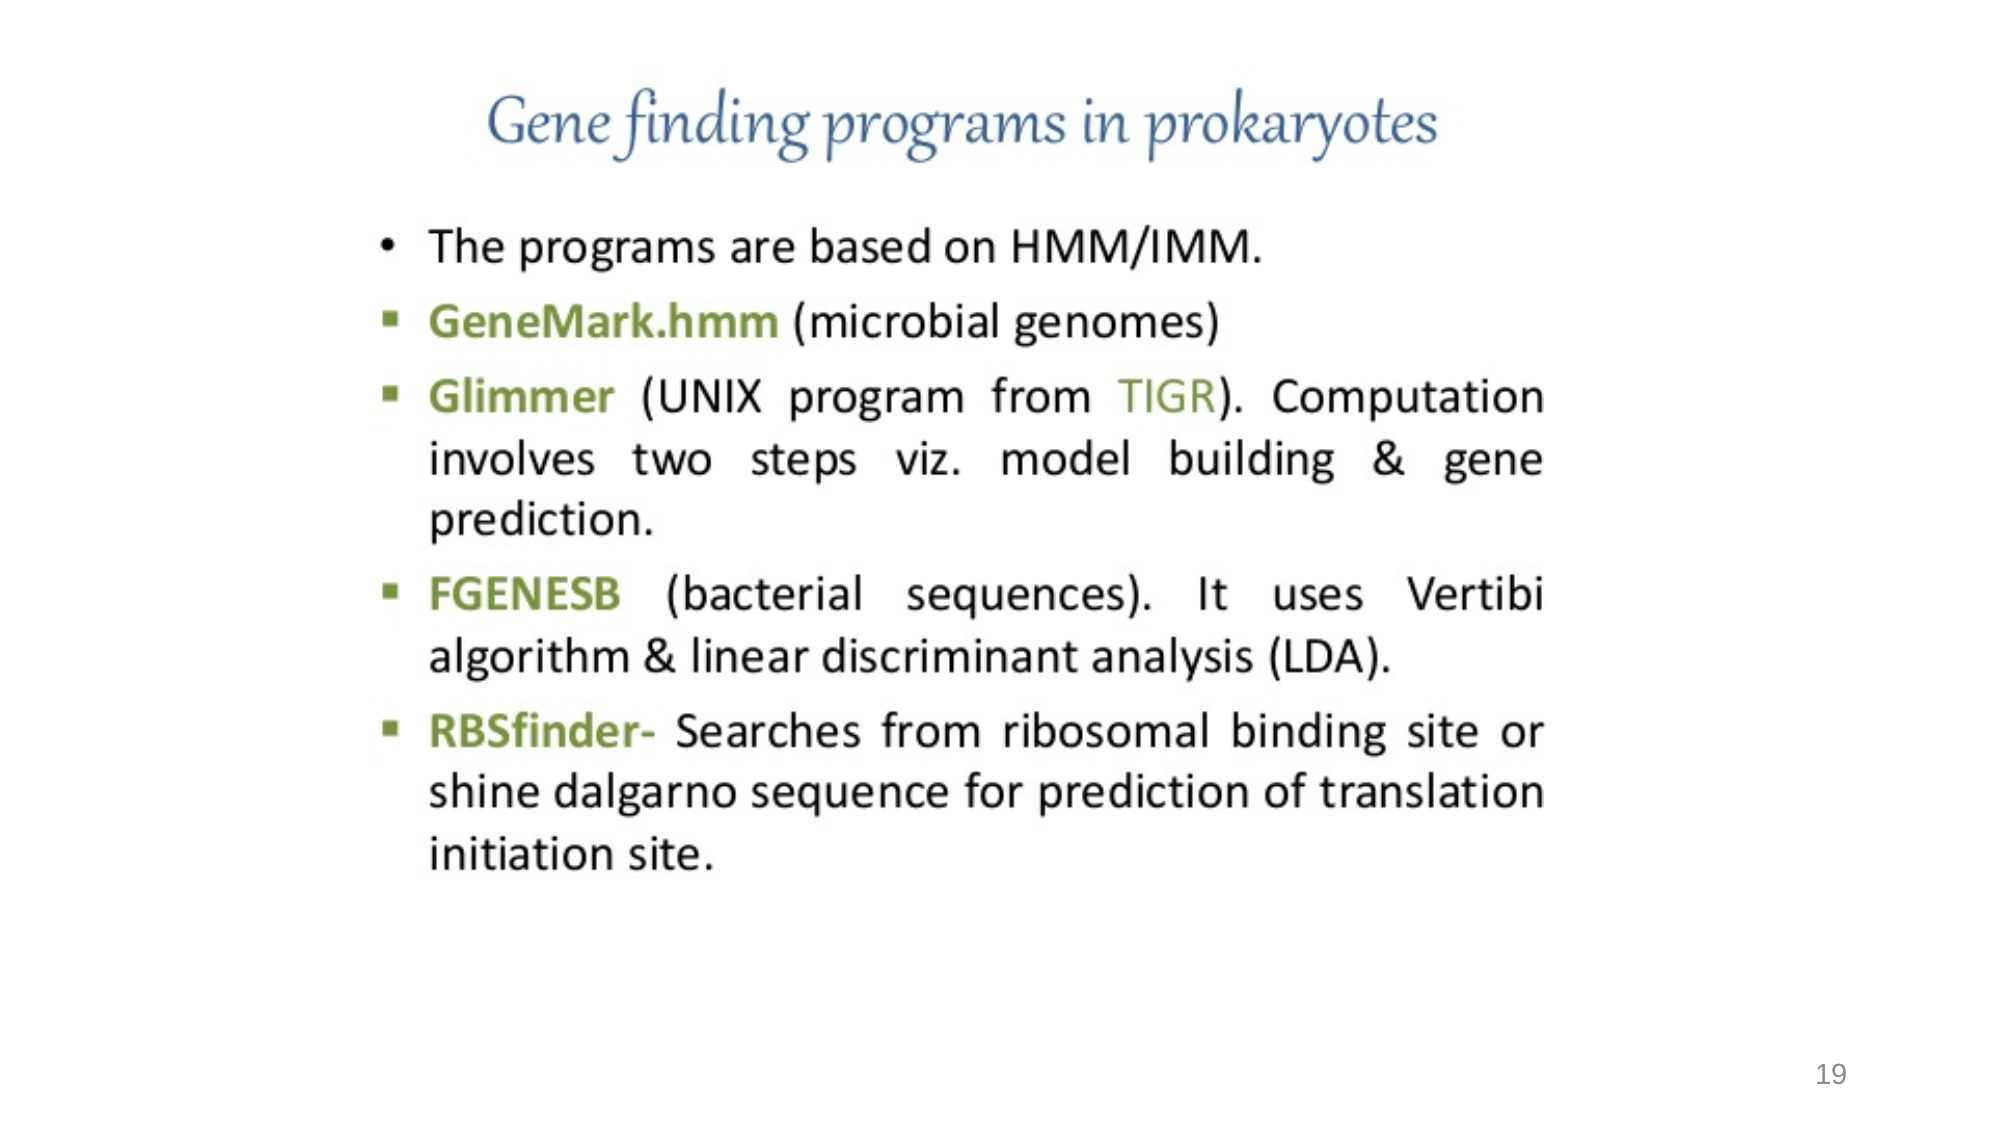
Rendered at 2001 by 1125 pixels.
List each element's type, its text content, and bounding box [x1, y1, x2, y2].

slide_number 19 [1412, 1042, 1863, 1103]
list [300, 0, 1625, 995]
